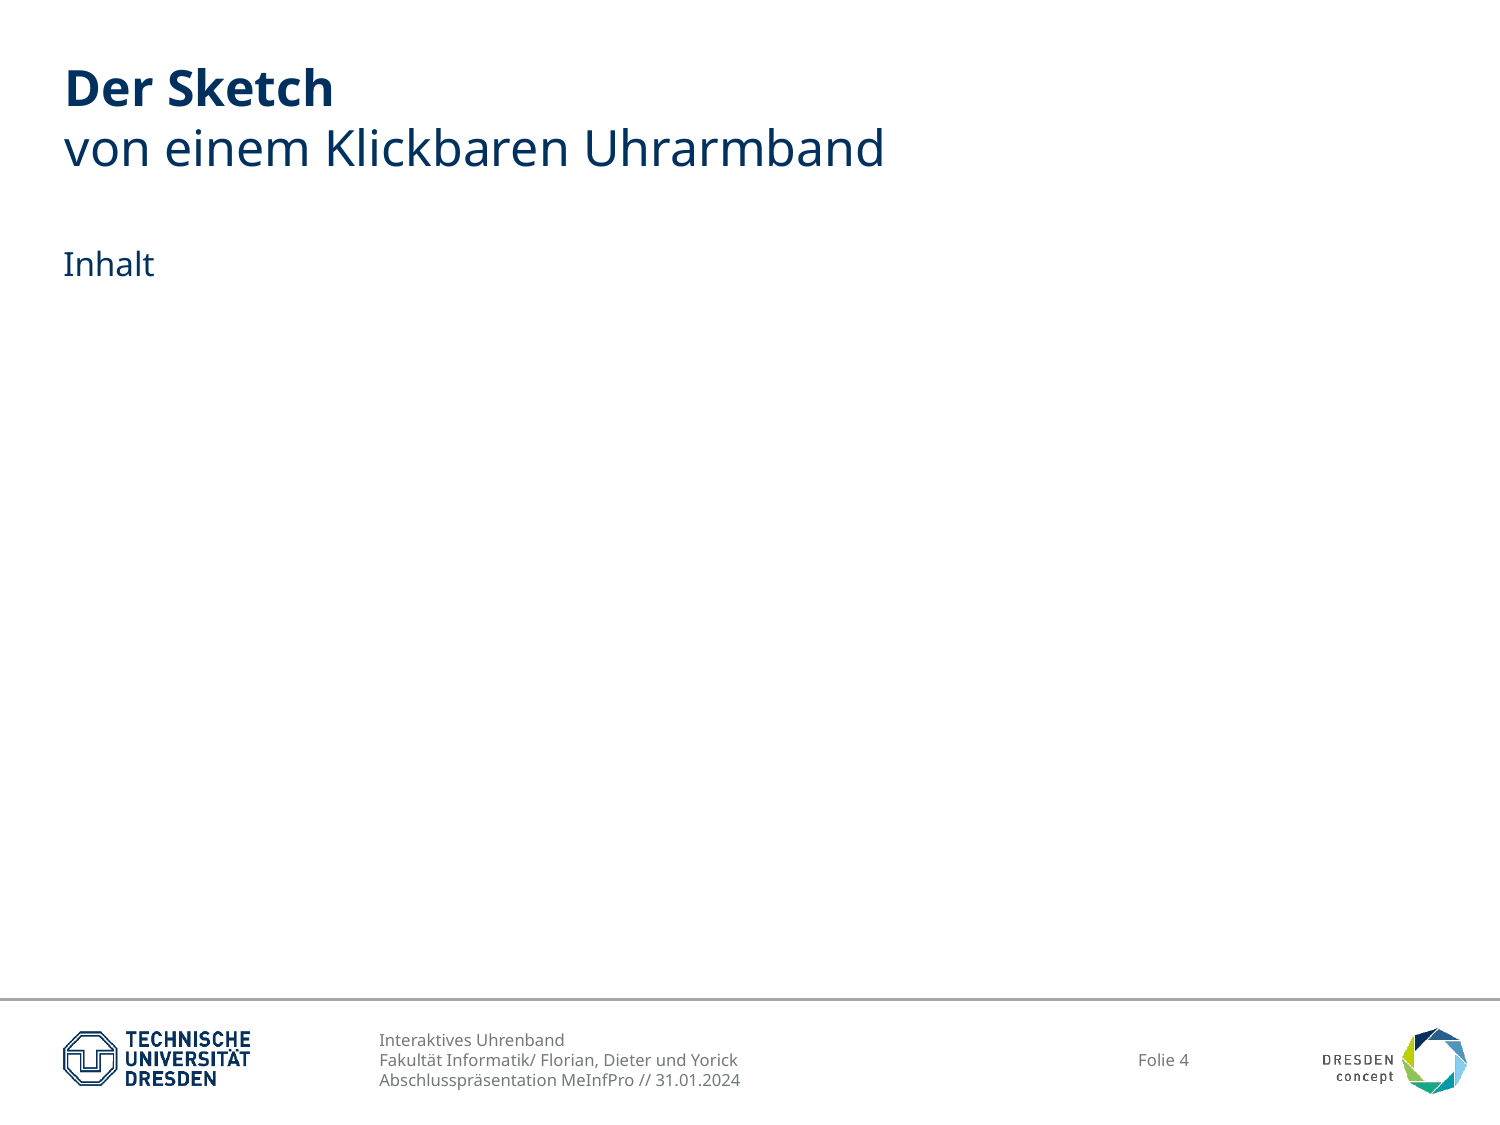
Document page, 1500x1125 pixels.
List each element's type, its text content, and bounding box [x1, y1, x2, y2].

title Der Sketch von einem Klickbaren Uhrarmband [64, 56, 1437, 190]
picture [63, 1031, 250, 1086]
picture [1323, 1028, 1467, 1094]
list Inhalt [63, 243, 1437, 941]
